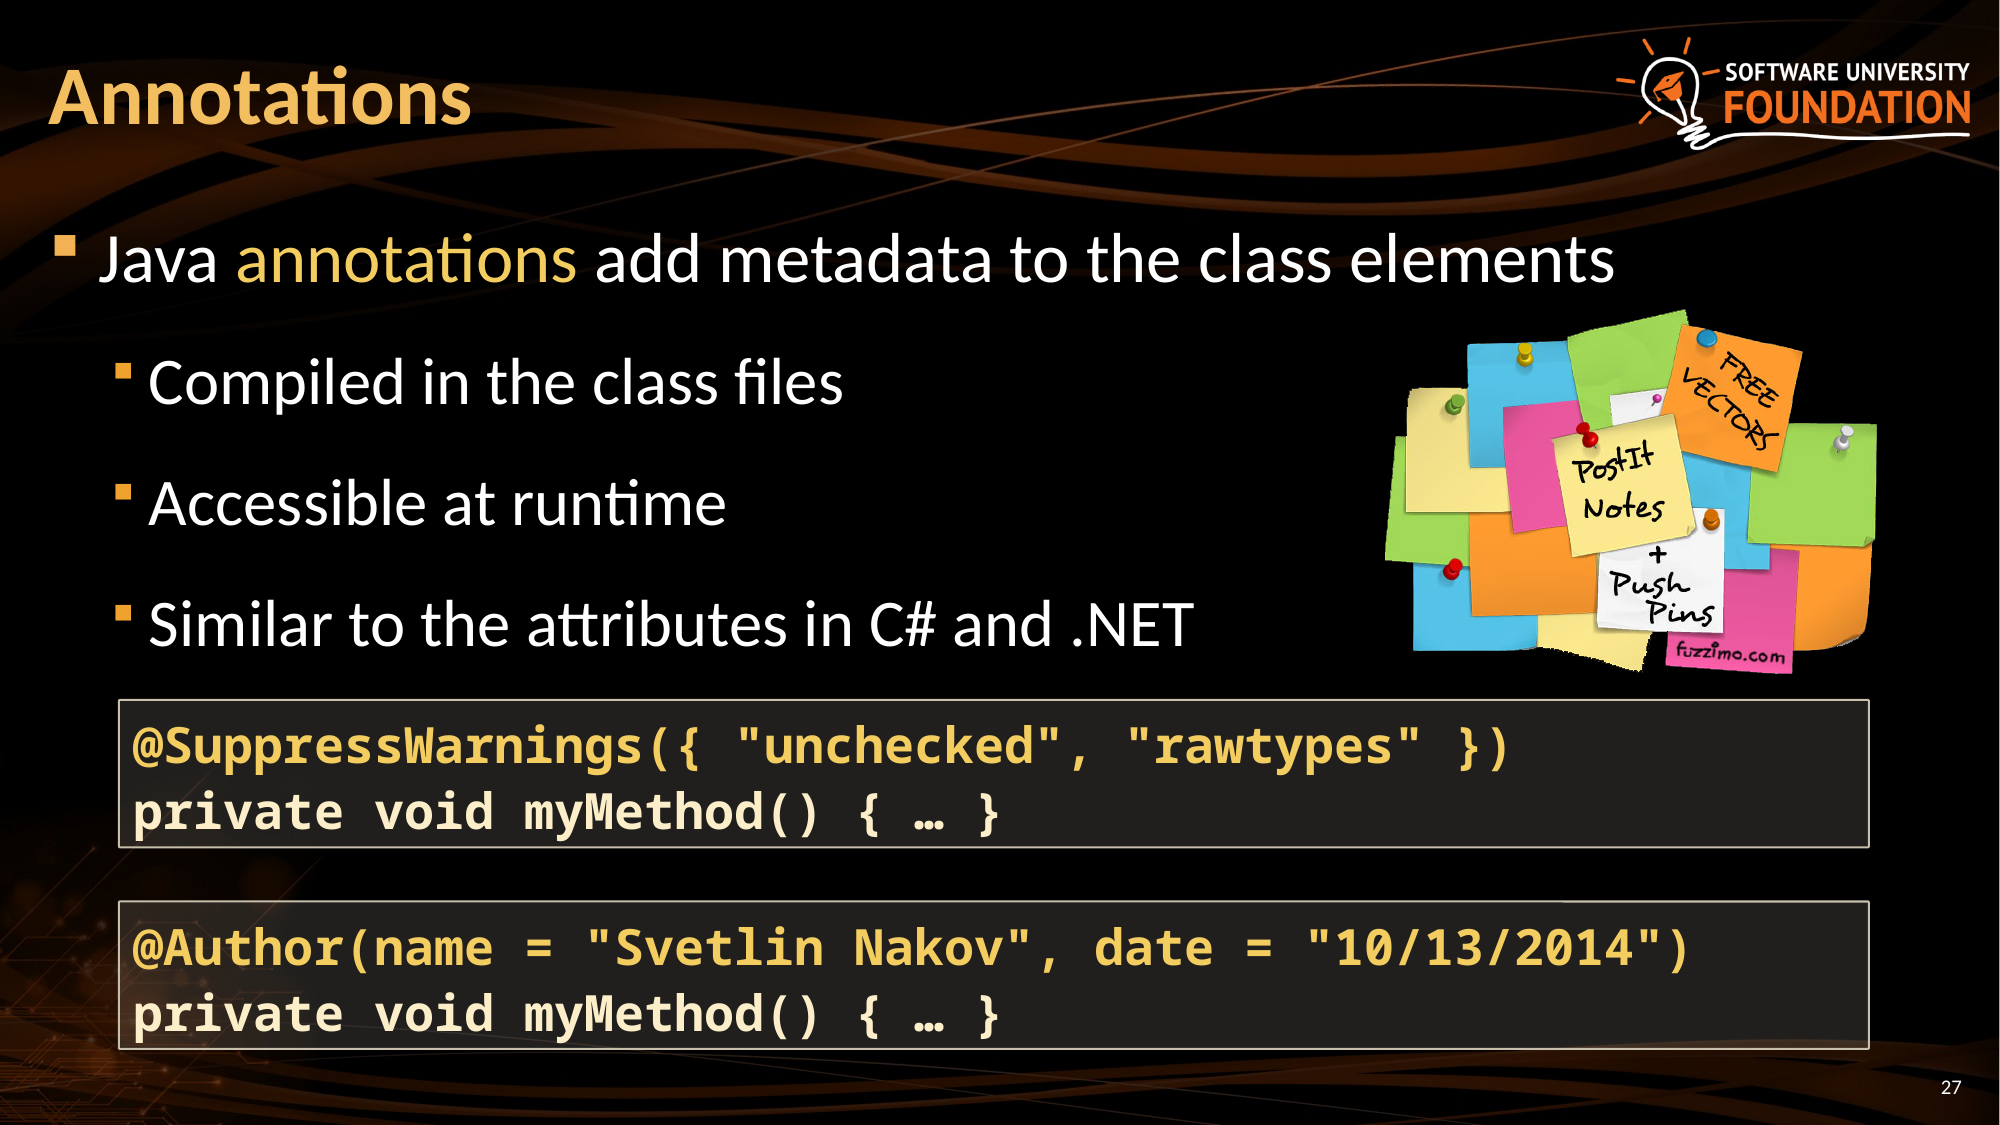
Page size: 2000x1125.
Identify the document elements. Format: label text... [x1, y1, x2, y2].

text_box @Author(name = "Svetlin Nakov", date = "10/13/2014") private void myMethod() { … } [118, 901, 1869, 1049]
text_box @SuppressWarnings({ "unchecked", "rawtypes" }) private void myMethod() { … } [118, 699, 1869, 848]
list Java annotations add metadata to the class elements Compiled in the class files Accessible at runtime Similar to the attributes in C# and .NET [31, 188, 1968, 1103]
picture [0, 0, 2000, 1125]
title Annotations [30, 6, 1602, 189]
